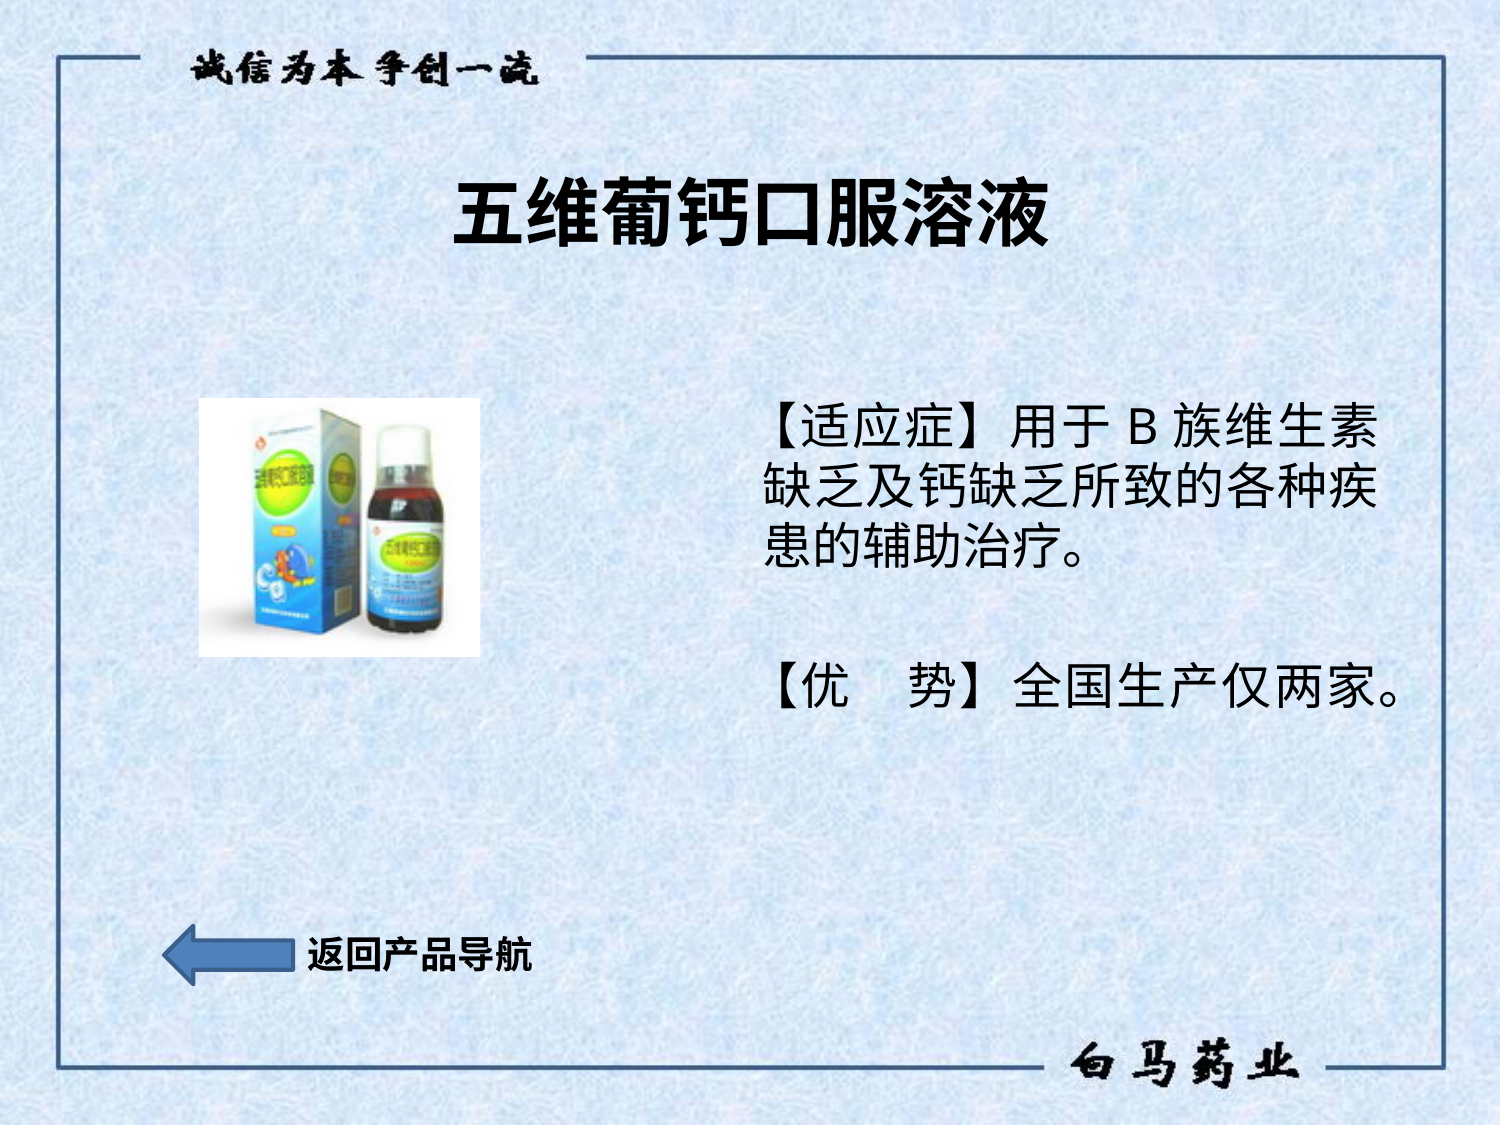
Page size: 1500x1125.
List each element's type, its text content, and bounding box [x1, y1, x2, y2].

list 【适应症】用于B族维生素缺乏及钙缺乏所致的各种疾患的辅助治疗。 【优 势】全国生产仅两家。 [691, 386, 1395, 938]
picture [0, 0, 1500, 1125]
text_box 返回产品导航 [292, 923, 551, 984]
text_box [161, 923, 292, 987]
title 五维葡钙口服溶液 [75, 117, 1425, 305]
